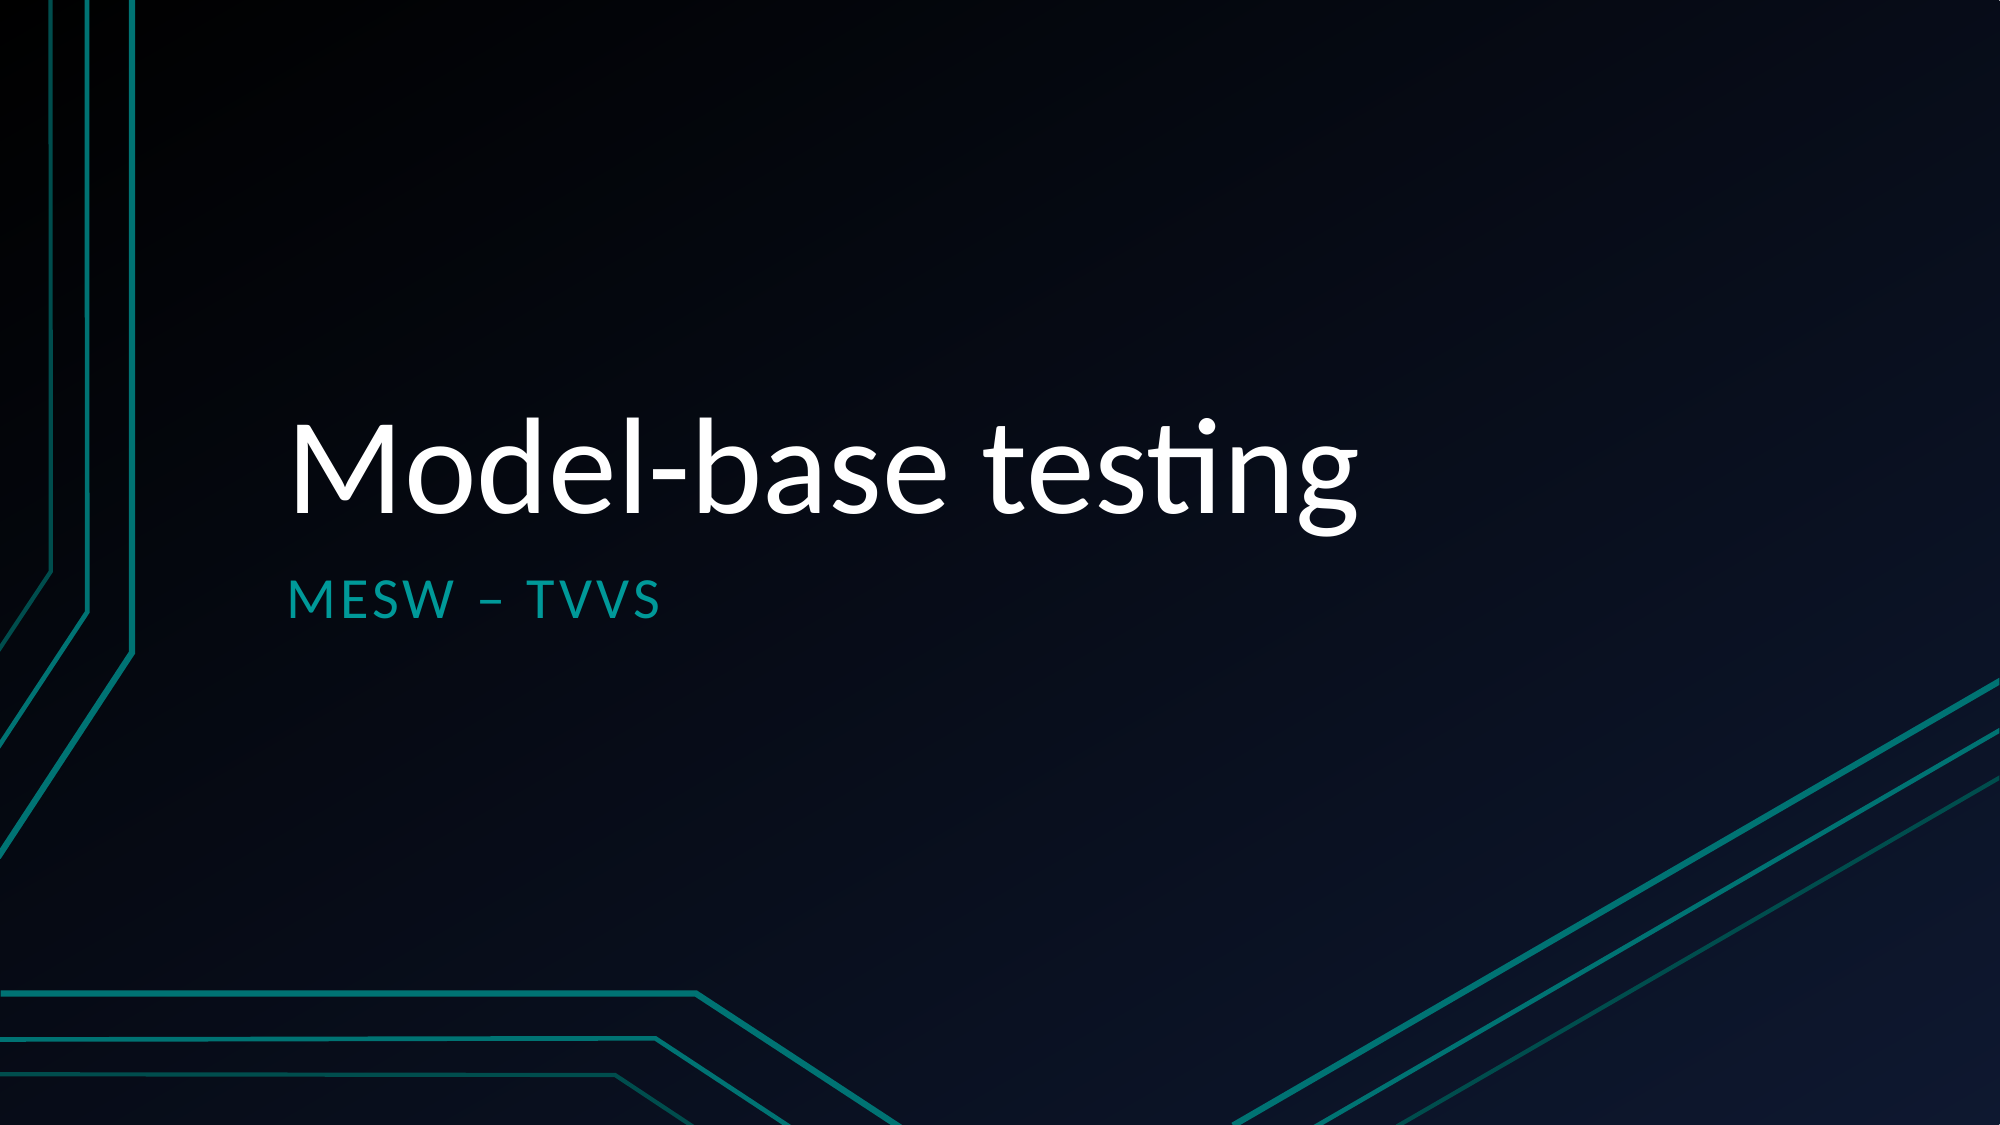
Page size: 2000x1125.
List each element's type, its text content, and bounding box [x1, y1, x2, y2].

title Model-base testing [266, 225, 1700, 554]
subtitle Mesw – tvvs [266, 558, 1700, 846]
